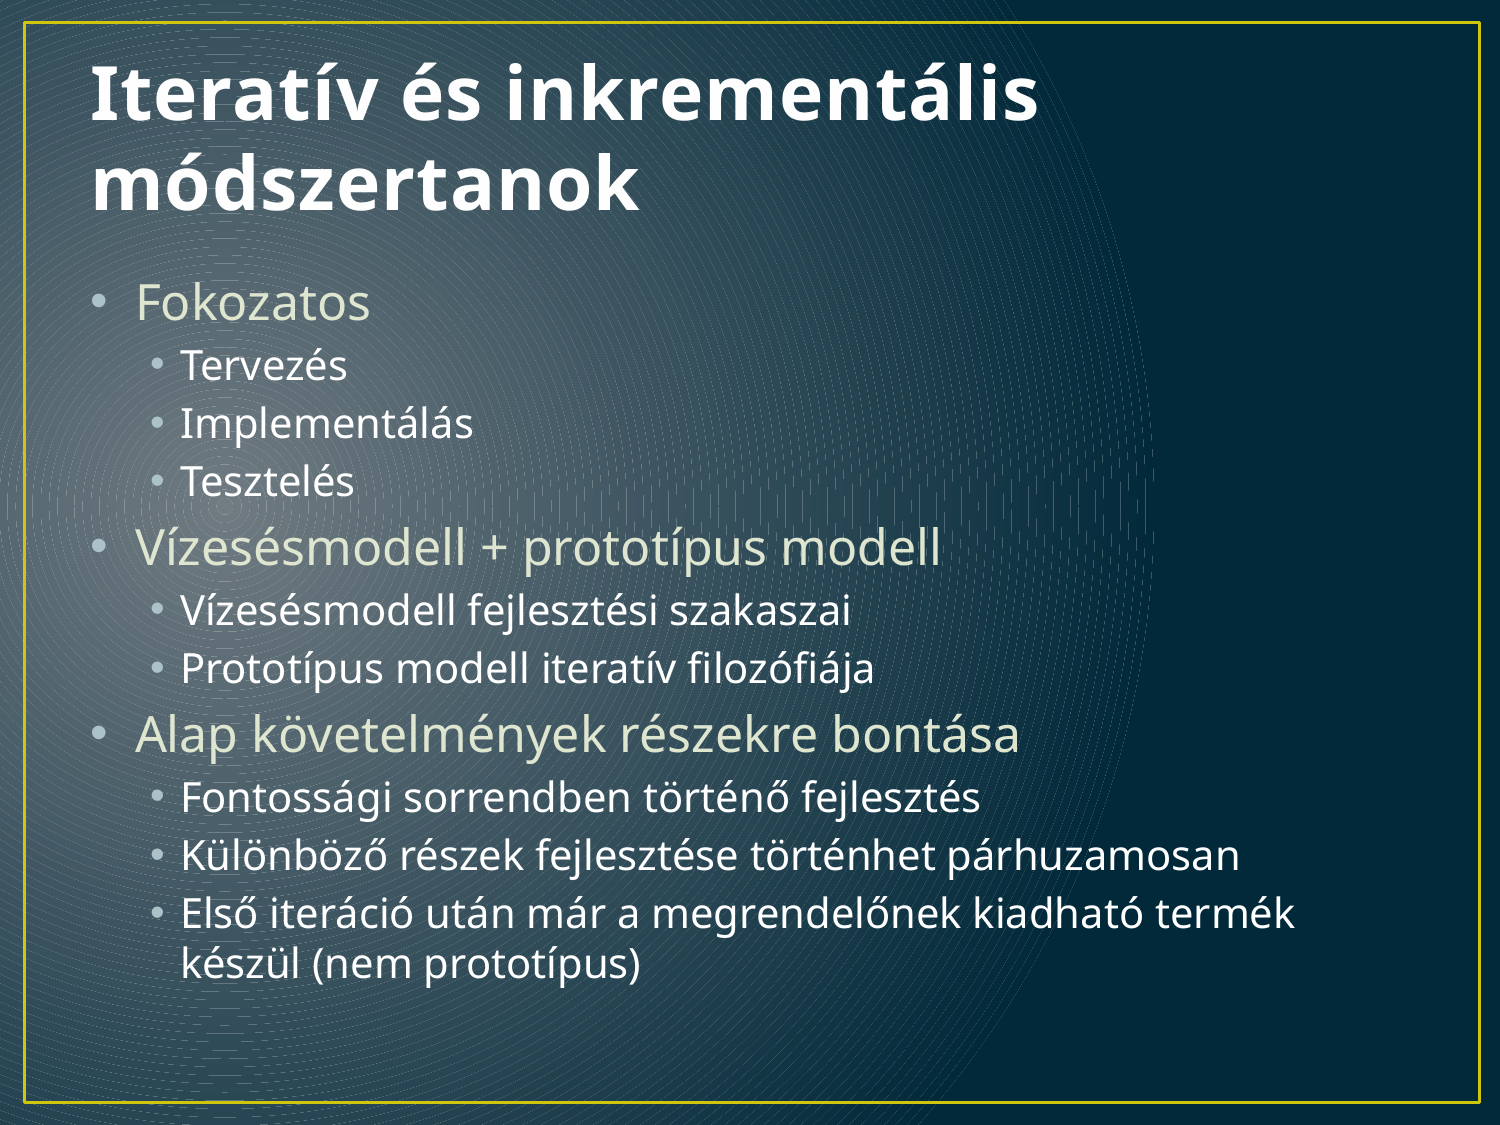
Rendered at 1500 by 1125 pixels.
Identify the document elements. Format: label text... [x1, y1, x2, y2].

title Iteratív és inkrementális módszertanok [75, 45, 1425, 233]
list Fokozatos Tervezés Implementálás Tesztelés Vízesésmodell + prototípus modell Vízesésmodell fejlesztési szakaszai Prototípus modell iteratív filozófiája Alap követelmények részekre bontása Fontossági sorrendben történő fejlesztés Különböző részek fejlesztése történhet párhuzamosan Első iteráció után már a megrendelőnek kiadható termék készül (nem prototípus) [75, 262, 1425, 1083]
